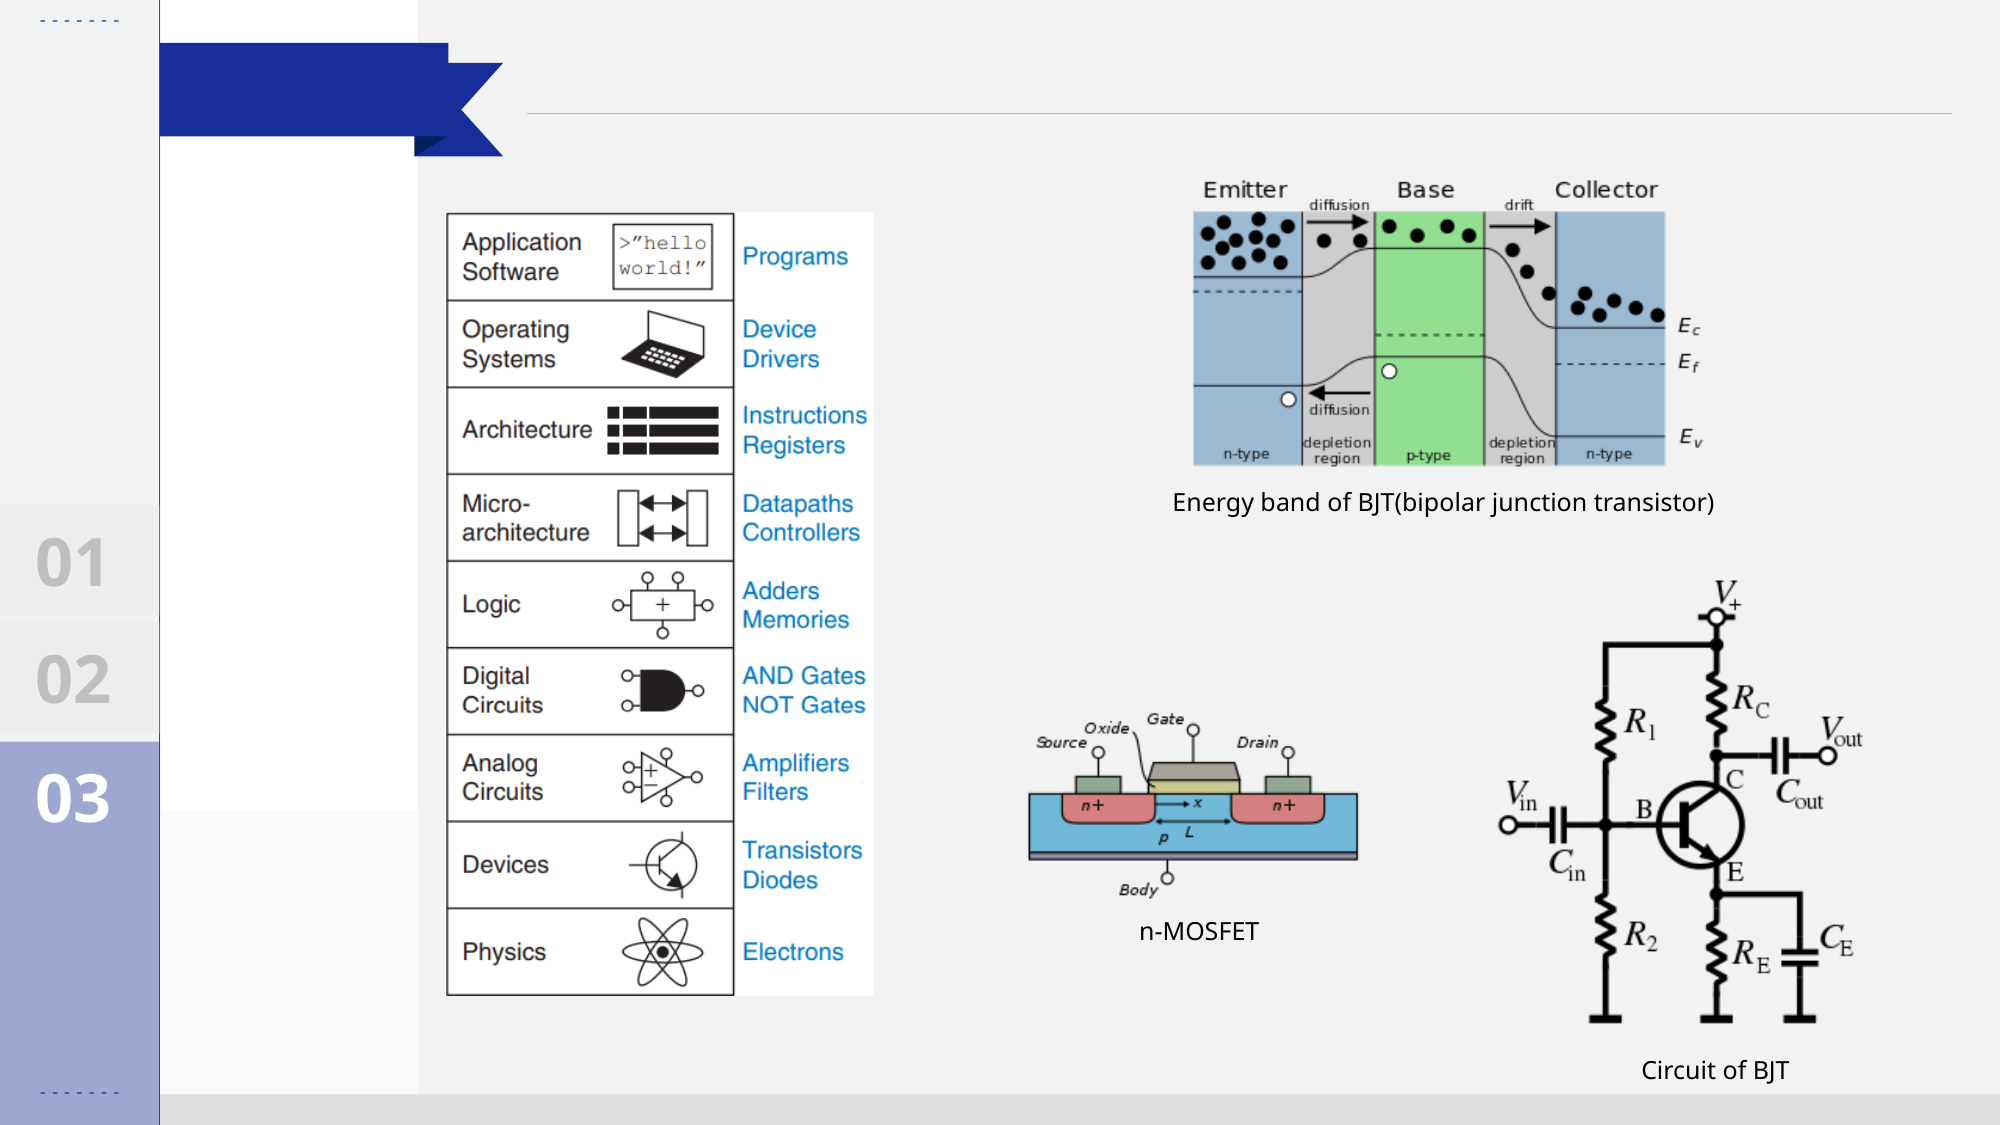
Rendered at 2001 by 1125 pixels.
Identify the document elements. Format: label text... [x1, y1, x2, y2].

picture [445, 212, 874, 996]
text_box Circuit of BJT [1626, 1047, 1806, 1092]
picture [1171, 176, 1716, 474]
text_box n-MOSFET [1124, 908, 1275, 953]
text_box Energy band of BJT(bipolar junction transistor) [1157, 478, 1731, 524]
picture [1021, 701, 1366, 908]
picture [1481, 562, 1888, 1047]
